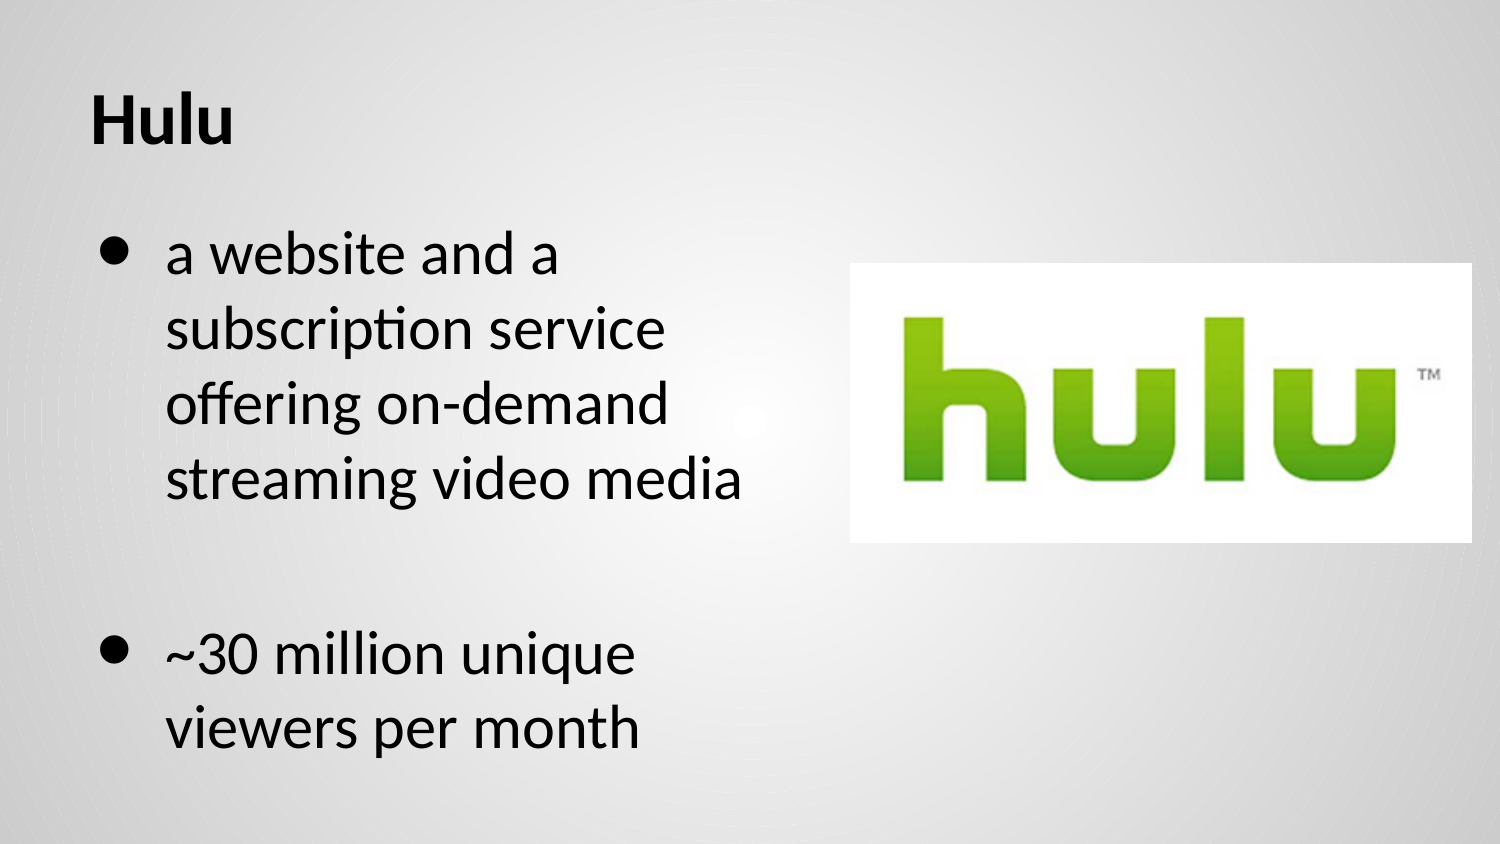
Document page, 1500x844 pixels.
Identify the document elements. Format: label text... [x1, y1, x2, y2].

list a website and a subscription service offering on-demand streaming video media ~30 million unique viewers per month [75, 196, 808, 806]
title Hulu [75, 33, 1425, 175]
picture [849, 263, 1473, 543]
